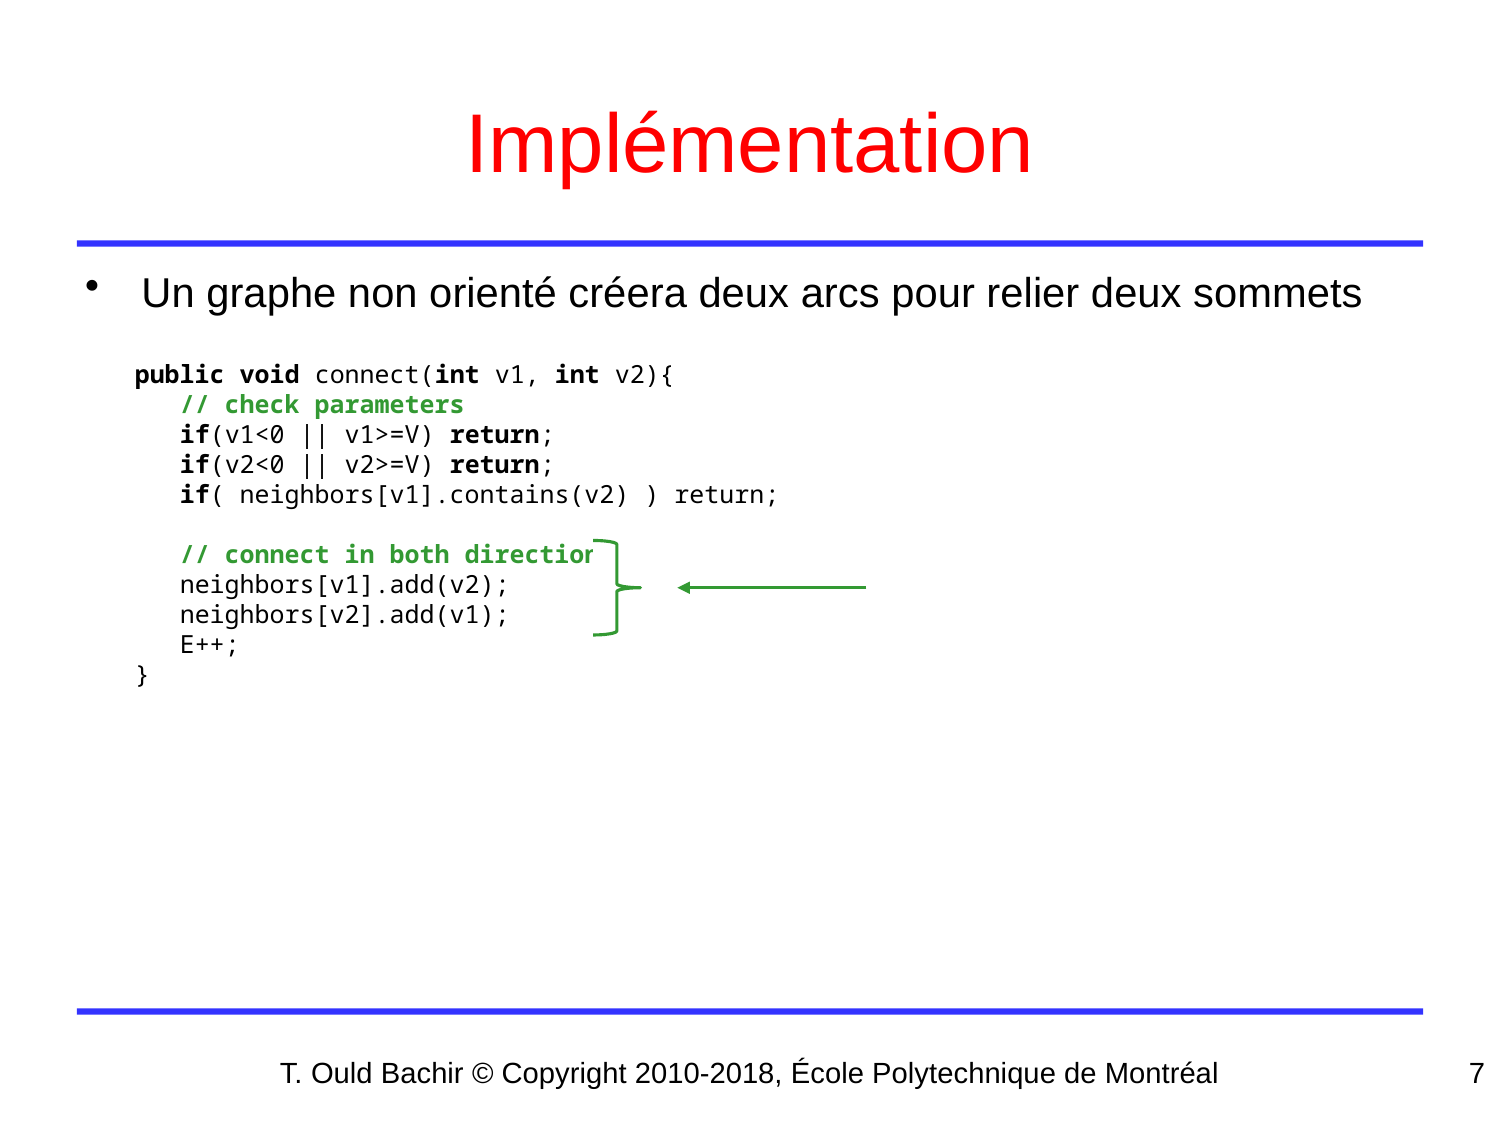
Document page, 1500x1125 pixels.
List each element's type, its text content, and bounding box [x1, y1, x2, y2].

text_box Un graphe non orienté créera deux arcs pour relier deux sommets [70, 257, 1421, 327]
footer T. Ould Bachir © Copyright 2010-2018, École Polytechnique de Montréal [0, 1046, 1149, 1125]
title Implémentation [75, 45, 1425, 233]
text_box public void connect(int v1, int v2){ // check parameters if(v1<0 || v1>=V) return; if(v2<0 || v2>=V) return; if( neighbors[v1].contains(v2) ) return; // connect in both directions neighbors[v1].add(v2); neighbors[v2].add(v1); E++; } [75, 351, 1159, 786]
slide_number 7 [1149, 1046, 1500, 1125]
text_box [593, 540, 641, 635]
